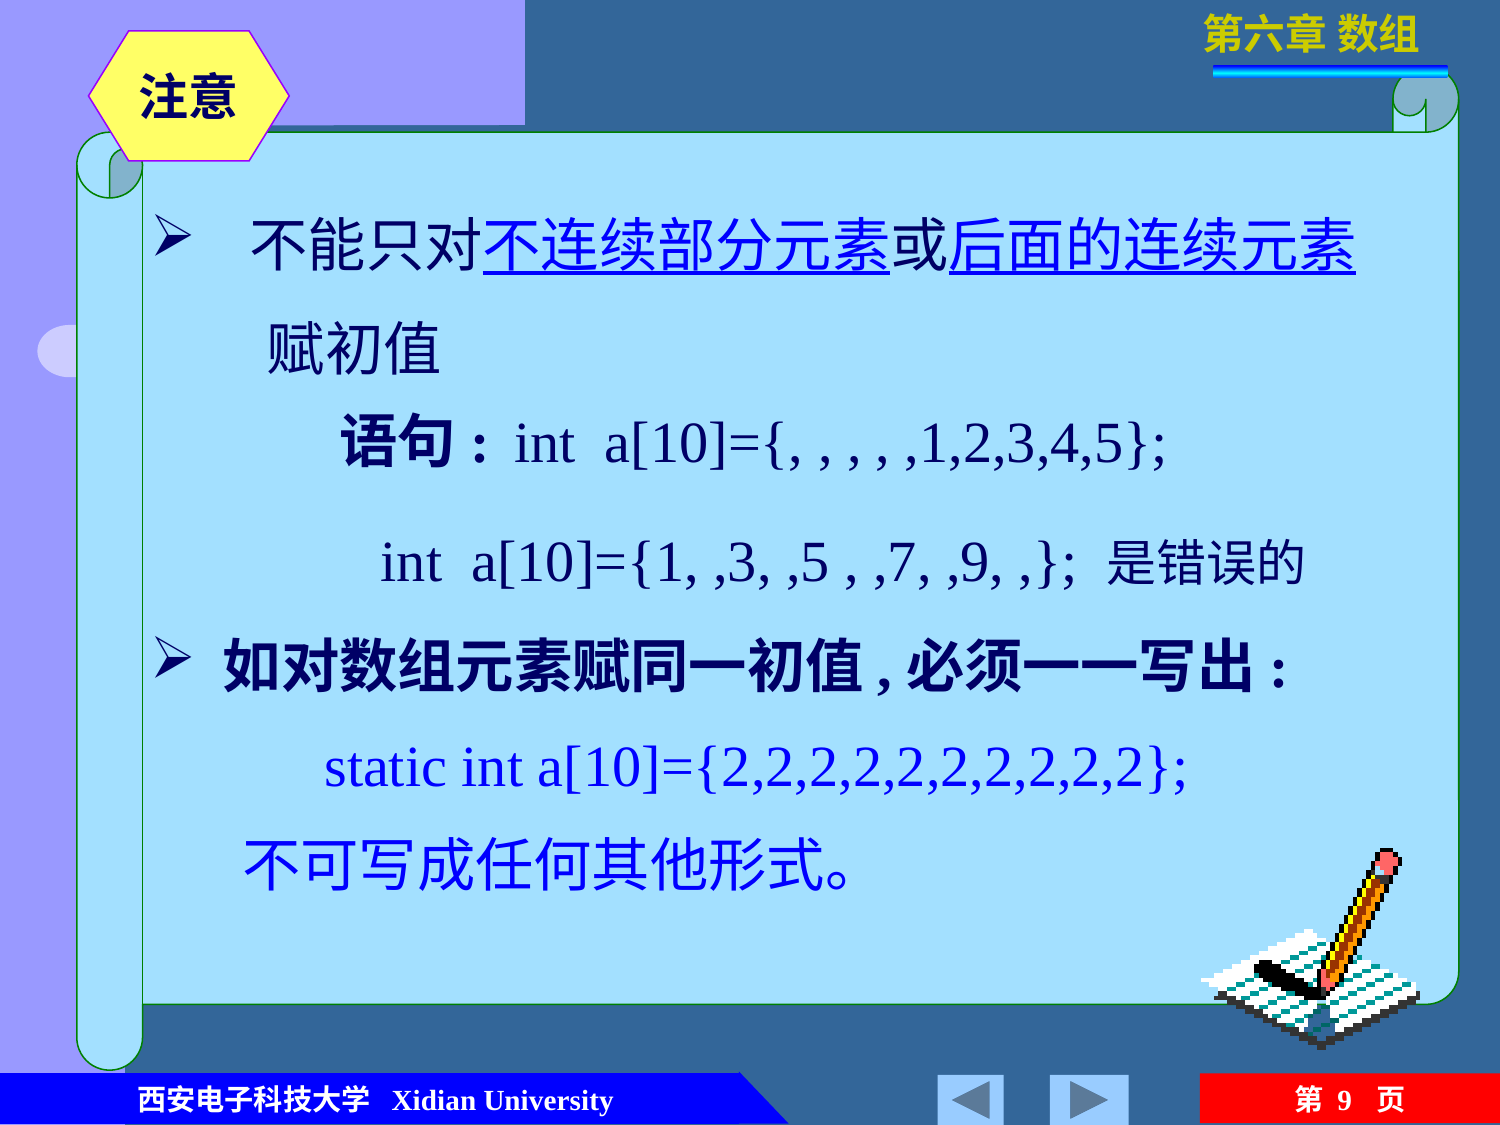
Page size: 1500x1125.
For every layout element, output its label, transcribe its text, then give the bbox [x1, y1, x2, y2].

text_box 不能只对不连续部分元素或后面的连续元素 赋初值 [135, 172, 1400, 390]
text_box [1187, 0, 1460, 79]
text_box 注意 [88, 30, 290, 161]
picture [1201, 826, 1426, 1051]
text_box int a[10]={1, ,3, ,5 , ,7, ,9, ,}; 是错误的 [365, 515, 1322, 601]
text_box 语句: int a[10]={, , , , ,1,2,3,4,5}; [324, 397, 1227, 482]
text_box 如对数组元素赋同一初值,必须一一写出: static int a[10]={2,2,2,2,2,2,2,2,2,2}; 不可写成任何其他形式。 [135, 621, 1392, 906]
text_box [76, 87, 1459, 1071]
